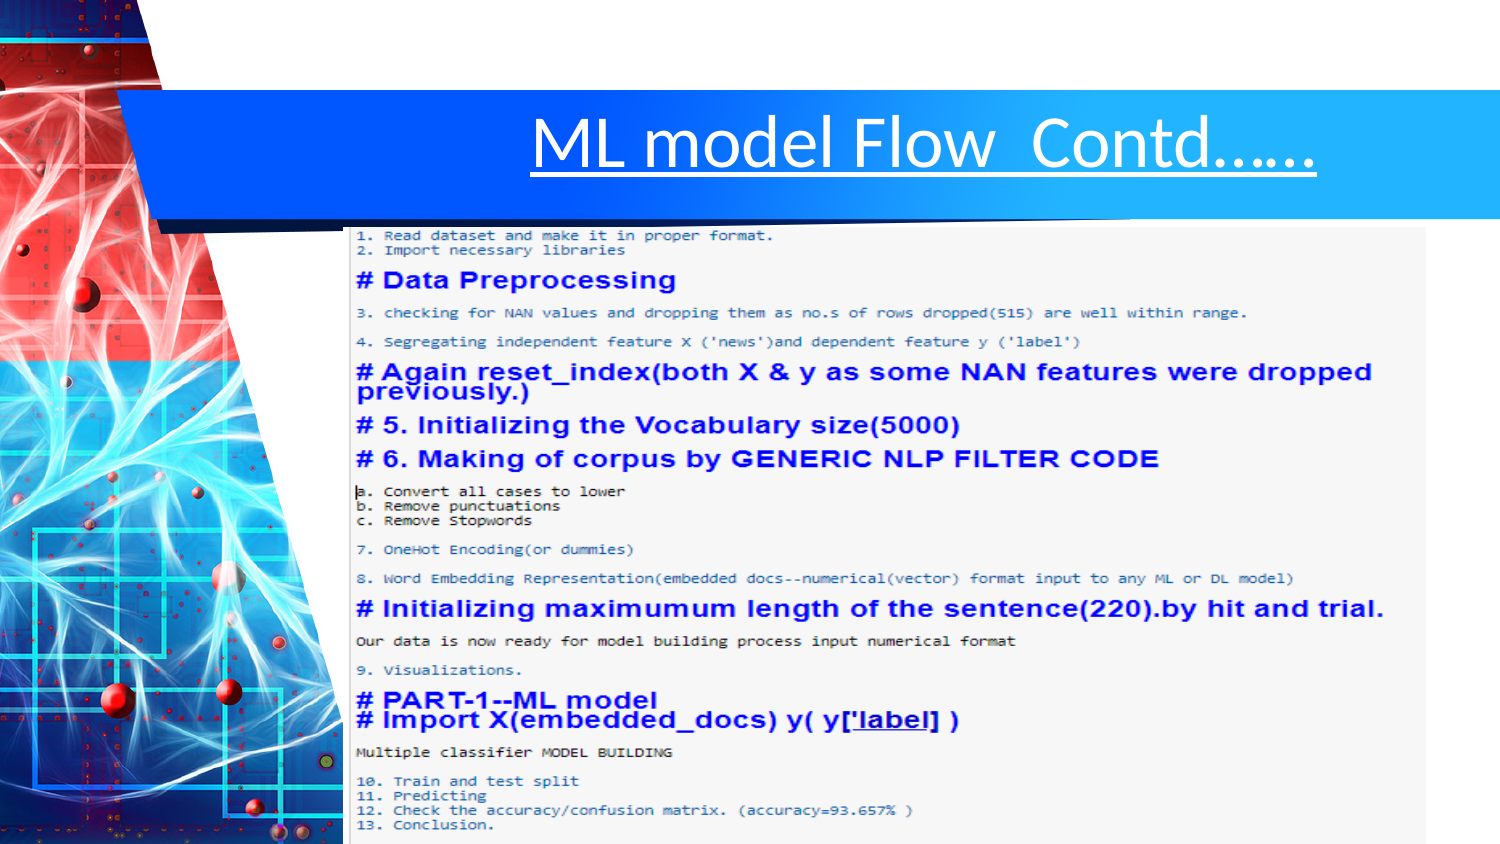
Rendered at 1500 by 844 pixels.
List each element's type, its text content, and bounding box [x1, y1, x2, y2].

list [343, 227, 1426, 844]
picture [0, 0, 1500, 844]
title ML model Flow Contd…… [385, 62, 1446, 213]
